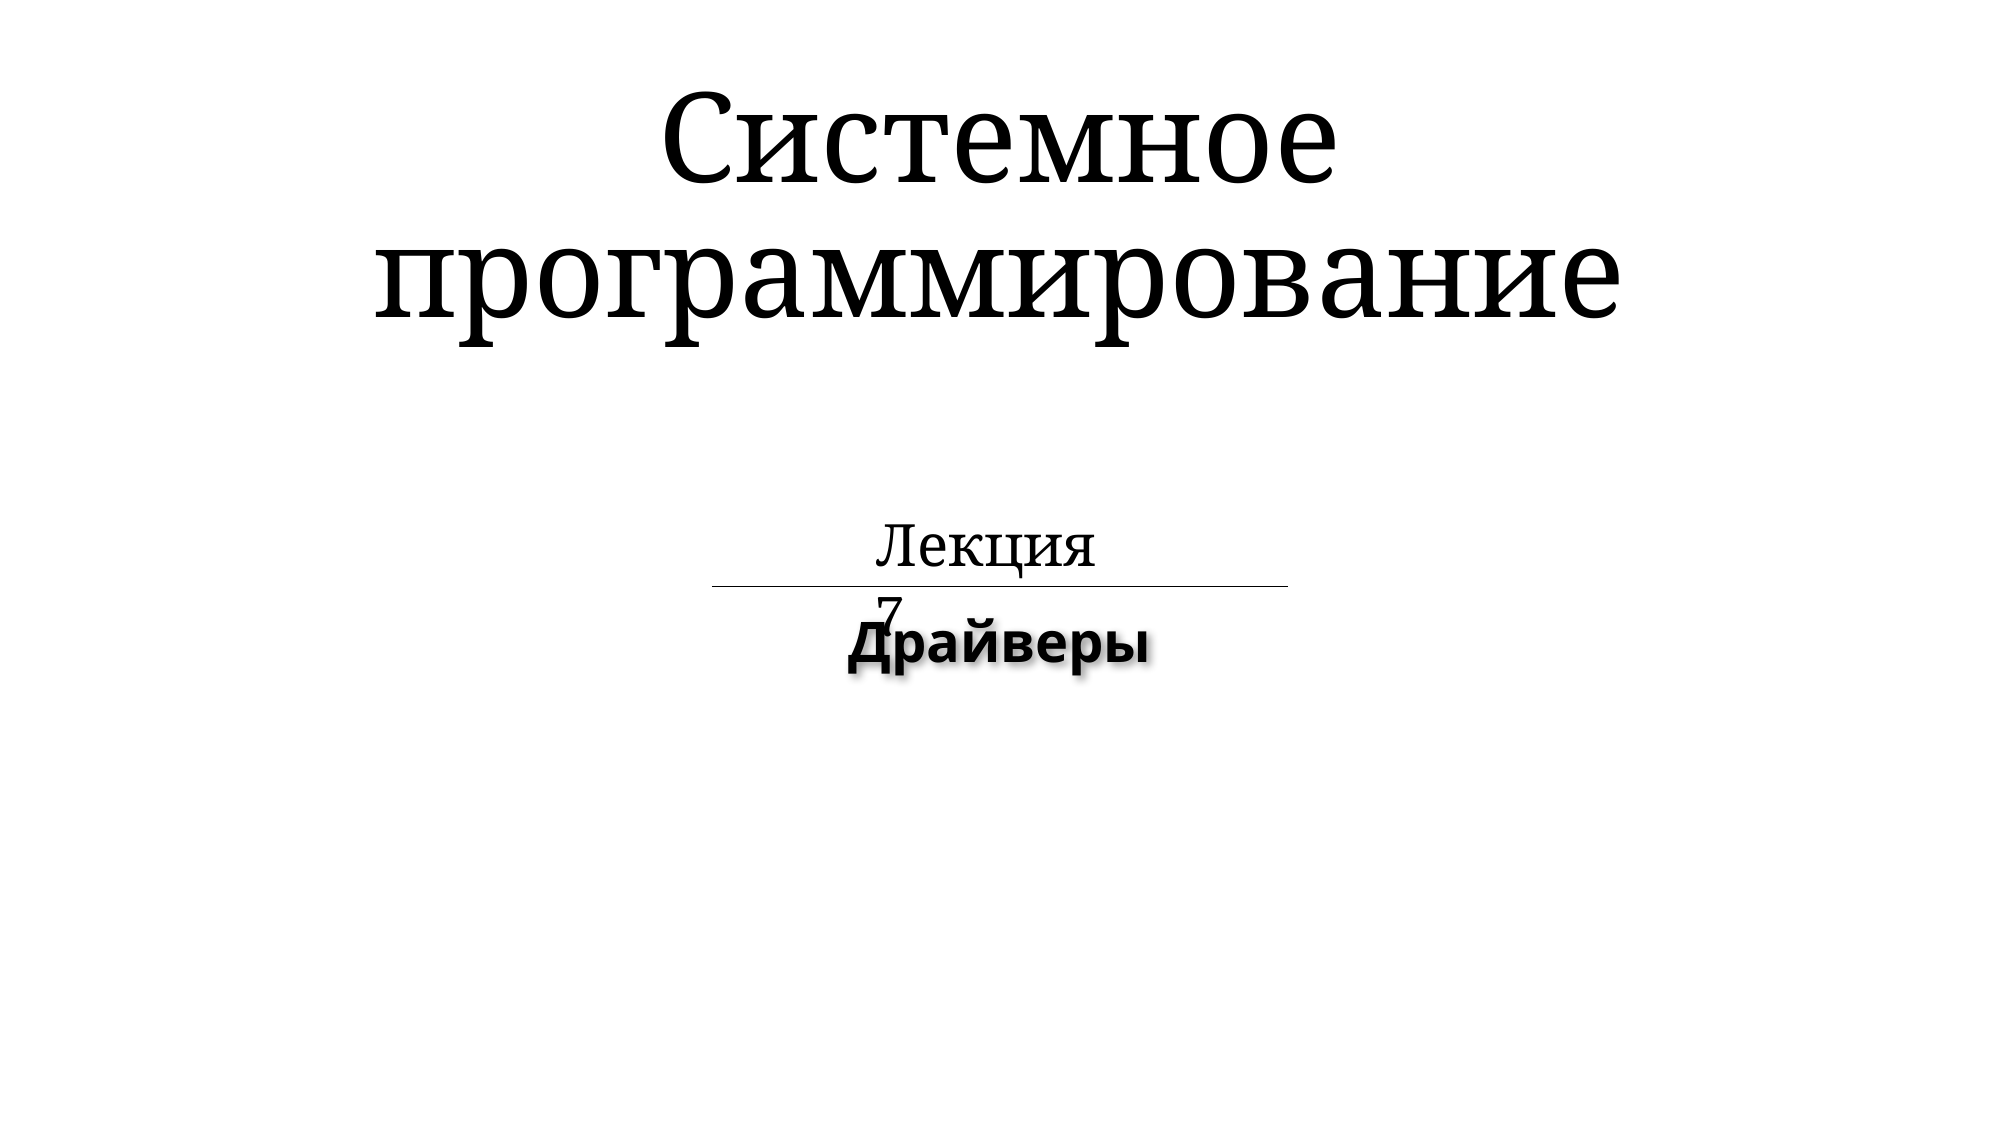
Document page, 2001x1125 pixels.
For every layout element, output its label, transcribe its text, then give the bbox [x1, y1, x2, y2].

text_box Лекция 7 [861, 500, 1138, 586]
text_box Лекция 7 [861, 587, 1138, 656]
title Системное программирование [51, 194, 1948, 353]
text_box [525, 106, 1449, 168]
subtitle Драйверы [247, 606, 1753, 683]
